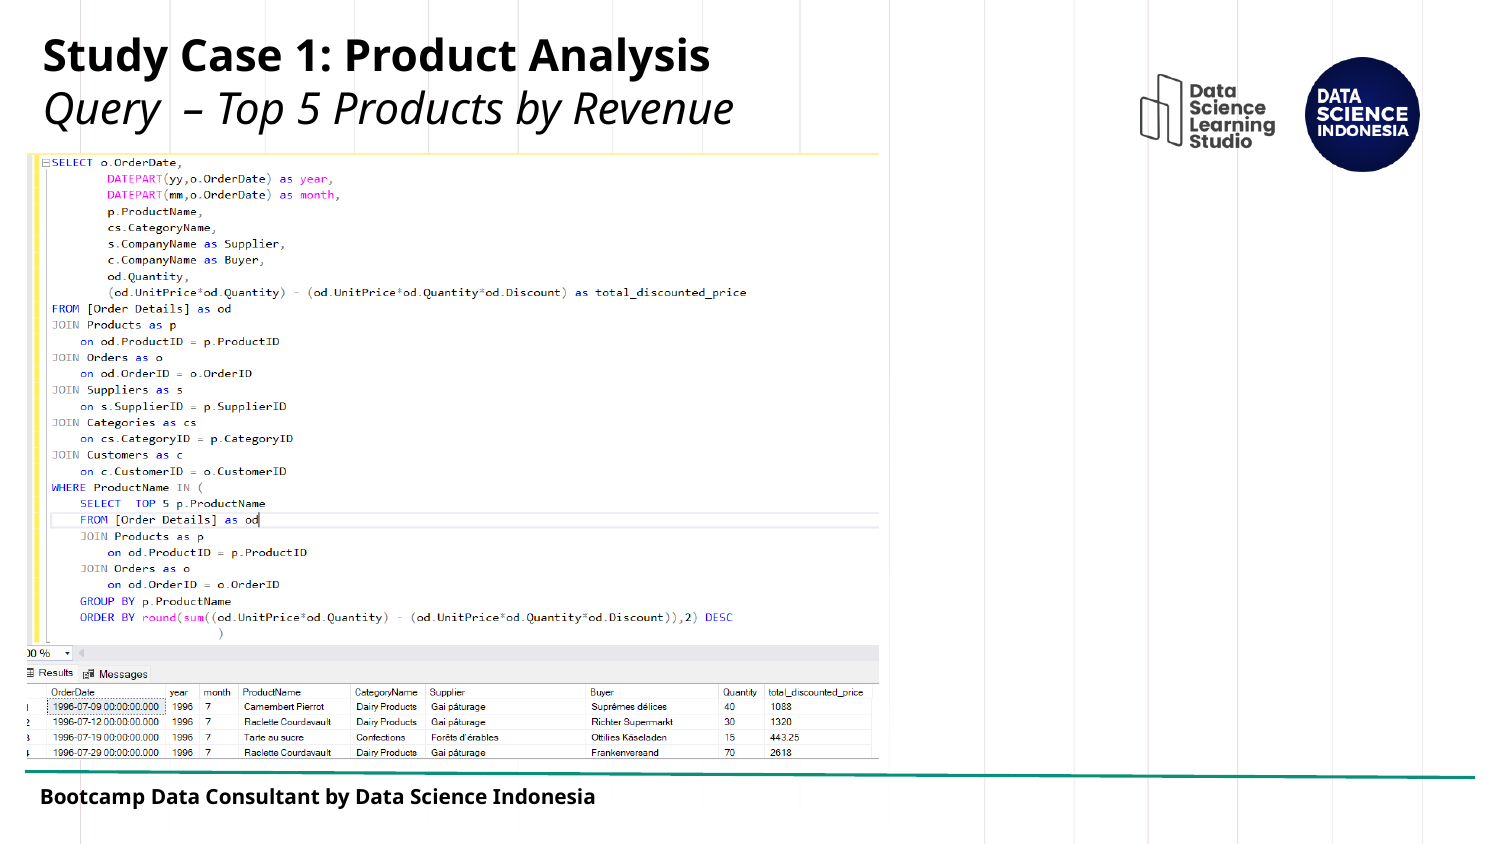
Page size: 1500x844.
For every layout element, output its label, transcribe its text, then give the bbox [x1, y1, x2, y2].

picture [0, 0, 1500, 844]
title Study Case 1: Product Analysis Query – Top 5 Products by Revenue [27, 12, 1074, 107]
